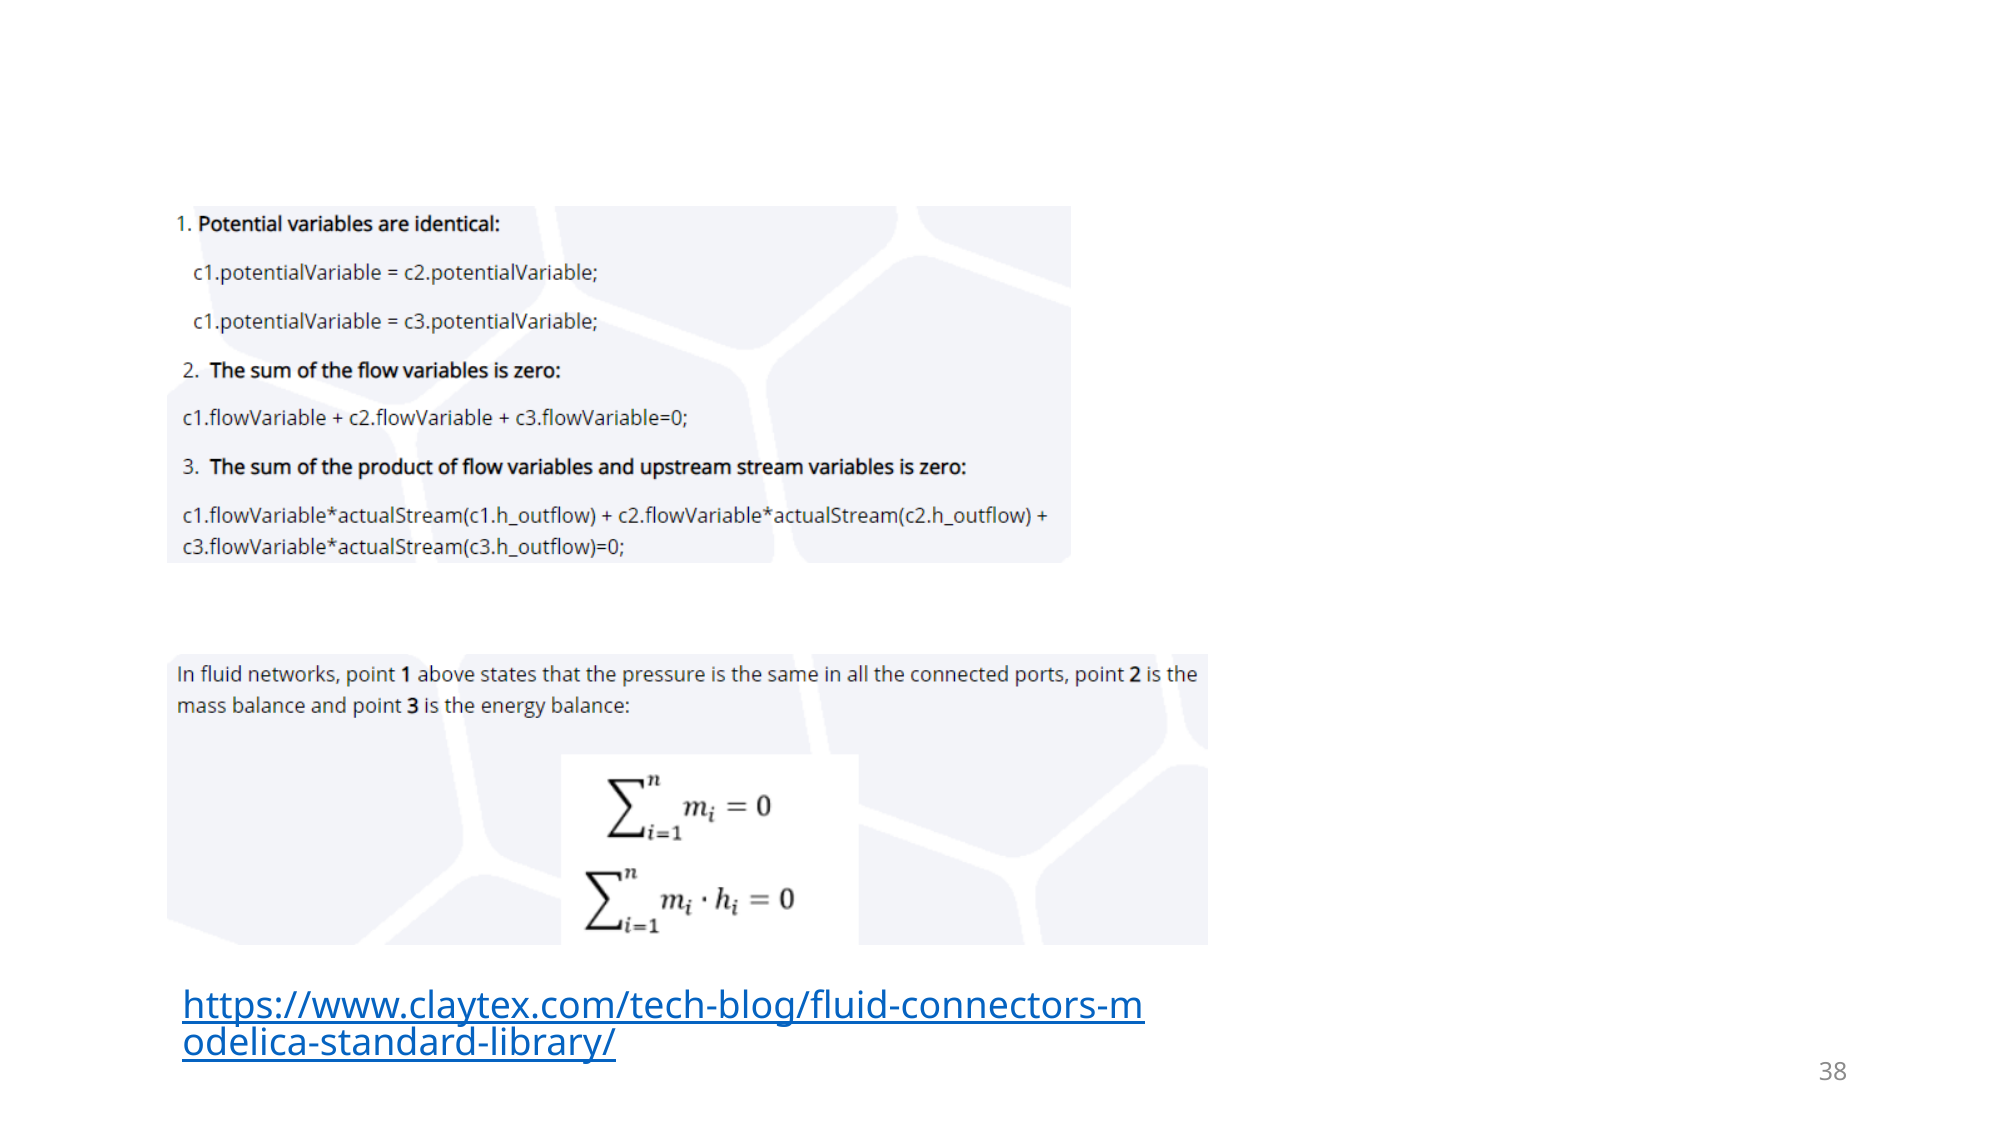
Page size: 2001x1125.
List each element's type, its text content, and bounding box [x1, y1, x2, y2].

picture [167, 654, 1208, 945]
slide_number 38 [1412, 1042, 1863, 1103]
text_box https://www.claytex.com/tech-blog/fluid-connectors-modelica-standard-library/ [167, 973, 1168, 1085]
picture [167, 206, 1071, 563]
